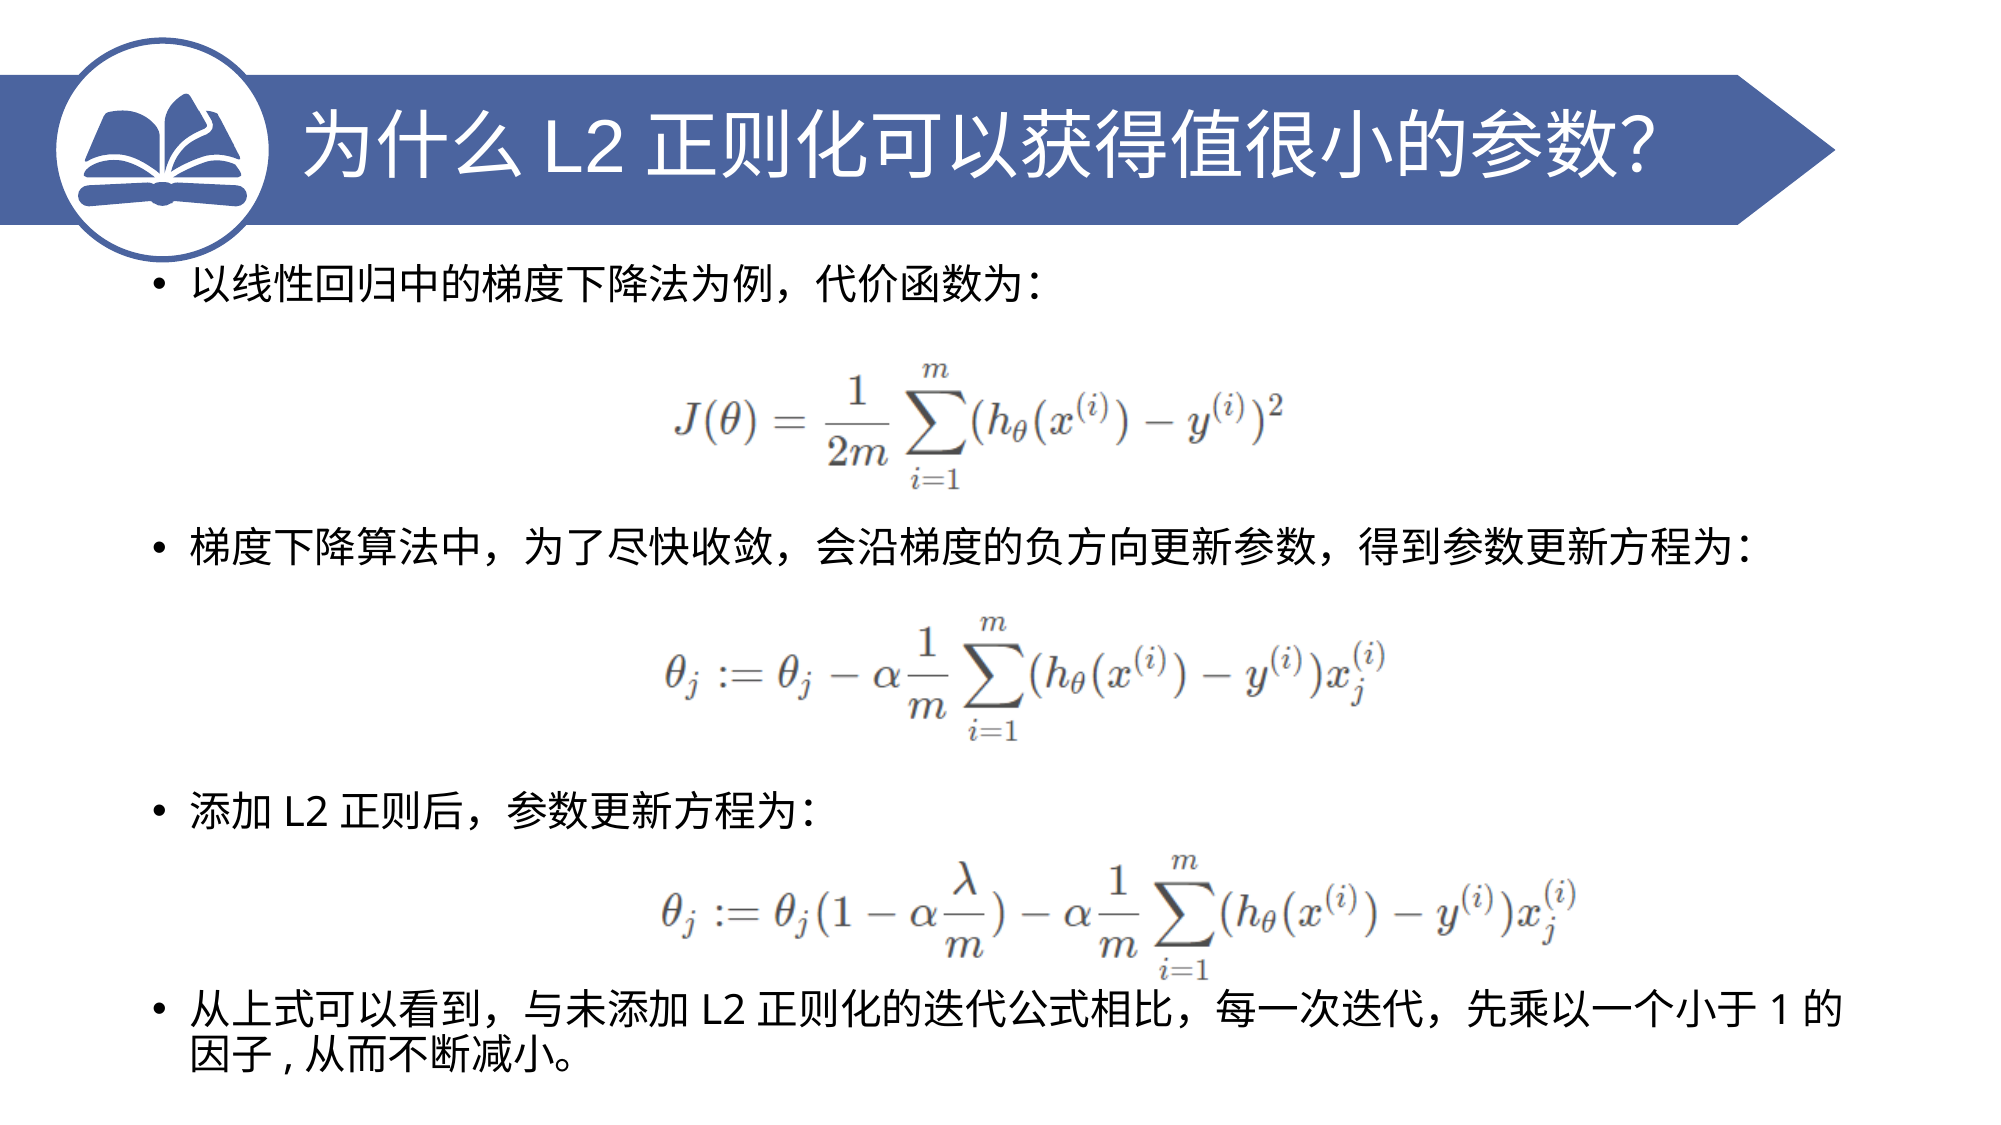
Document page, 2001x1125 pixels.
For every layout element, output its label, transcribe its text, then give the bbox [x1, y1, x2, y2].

text_box [52, 39, 273, 261]
text_box [243, 73, 1838, 228]
text_box 为什么L2正则化可以获得值很小的参数？ [285, 90, 1684, 196]
picture [622, 592, 1444, 763]
picture [622, 342, 1312, 506]
picture [622, 849, 1599, 988]
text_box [77, 93, 247, 207]
text_box [0, 73, 82, 226]
